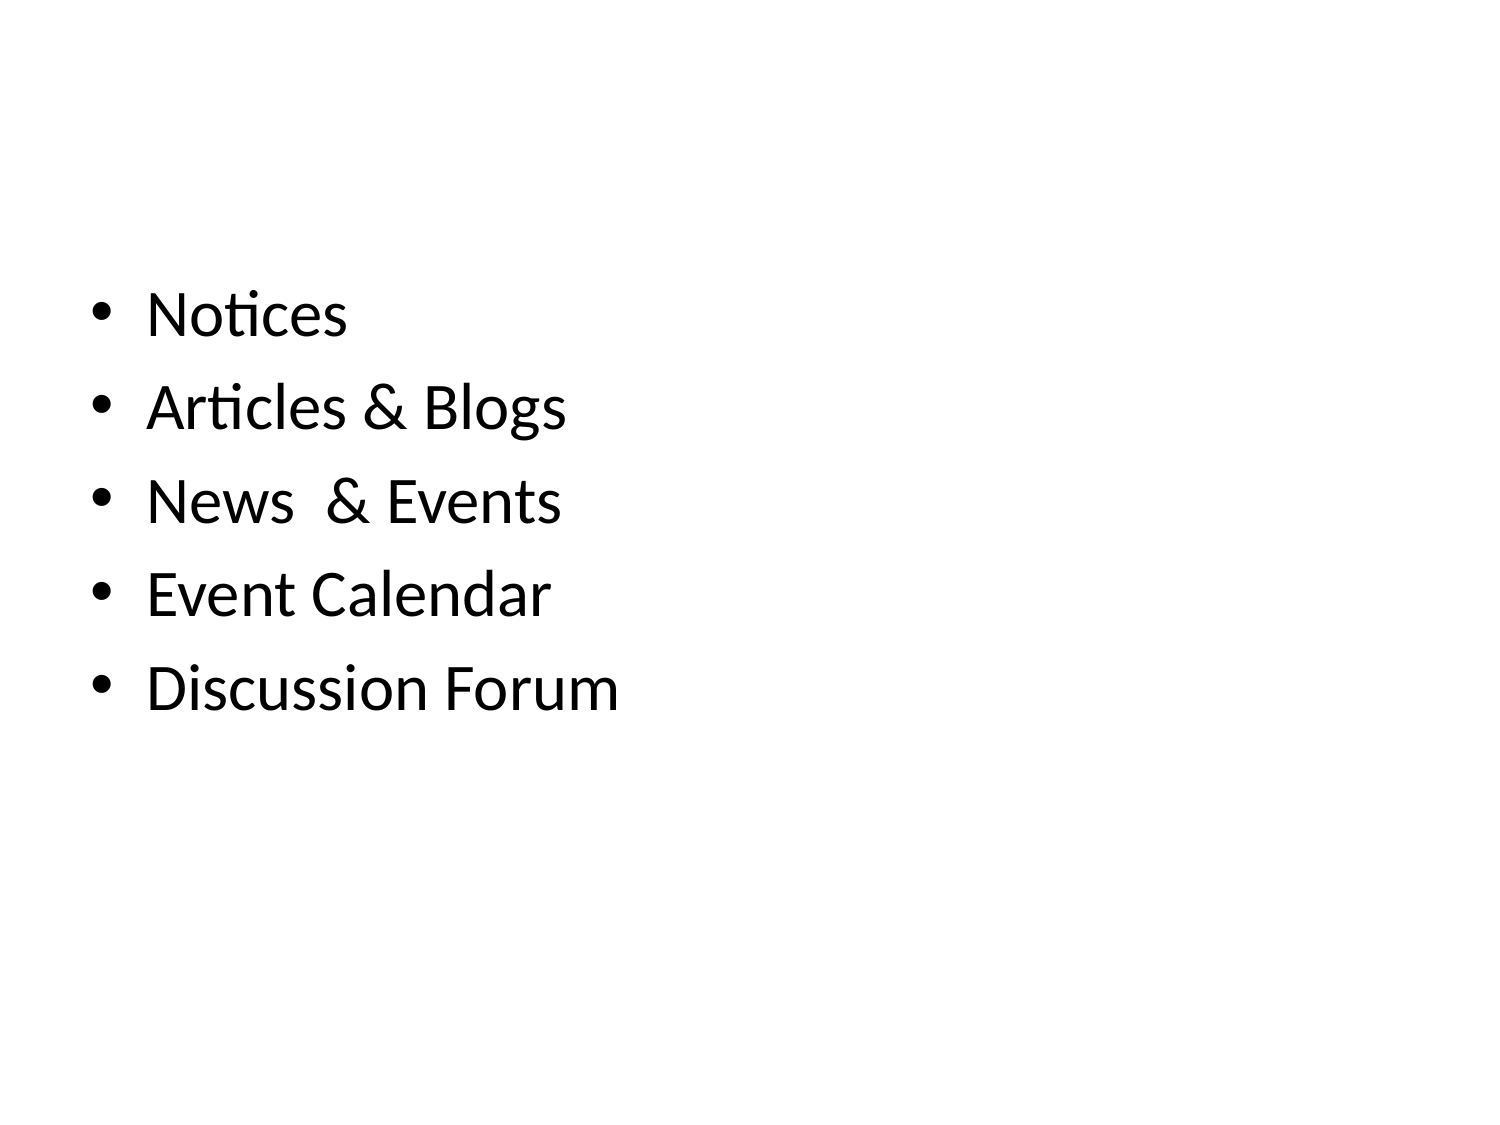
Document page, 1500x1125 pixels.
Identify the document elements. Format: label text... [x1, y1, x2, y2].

list Notices Articles & Blogs News & Events Event Calendar Discussion Forum [75, 262, 1425, 1005]
